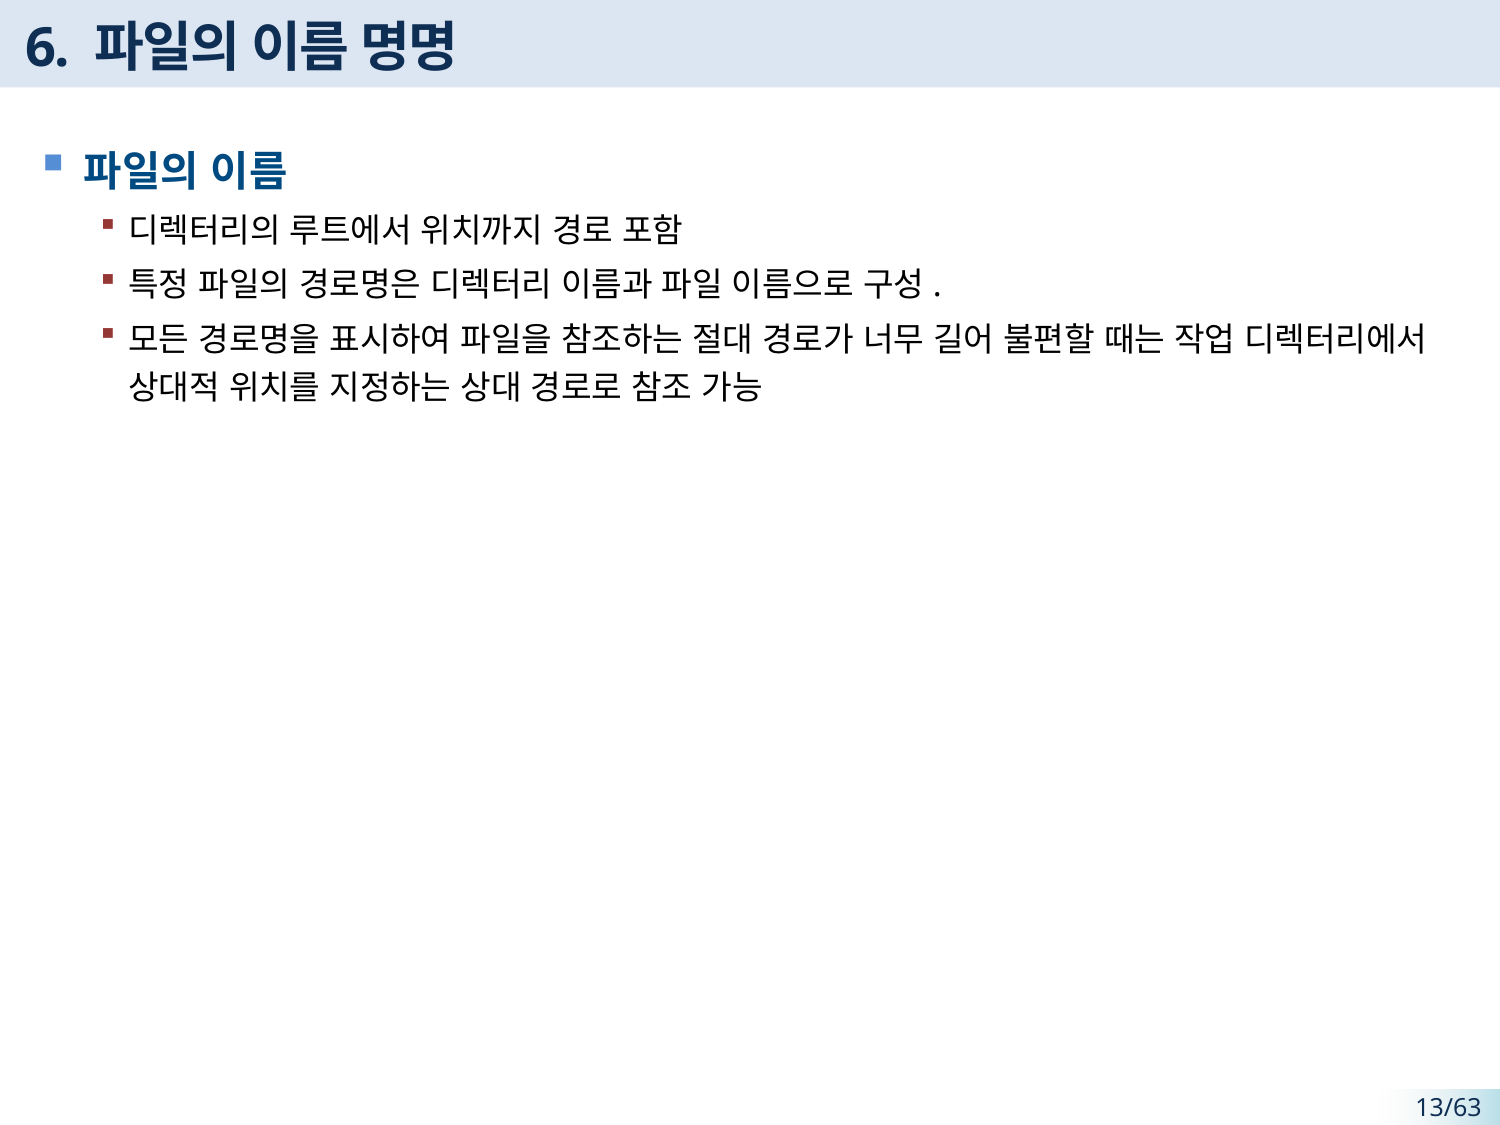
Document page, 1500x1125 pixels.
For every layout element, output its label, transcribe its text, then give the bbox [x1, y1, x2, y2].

list 파일의 이름 디렉터리의 루트에서 위치까지 경로 포함 특정 파일의 경로명은 디렉터리 이름과 파일 이름으로 구성. 모든 경로명을 표시하여 파일을 참조하는 절대 경로가 너무 길어 불편할 때는 작업 디렉터리에서 상대적 위치를 지정하는 상대 경로로 참조 가능 [10, 126, 1481, 1057]
title 6. 파일의 이름 명명 [10, 5, 1288, 84]
